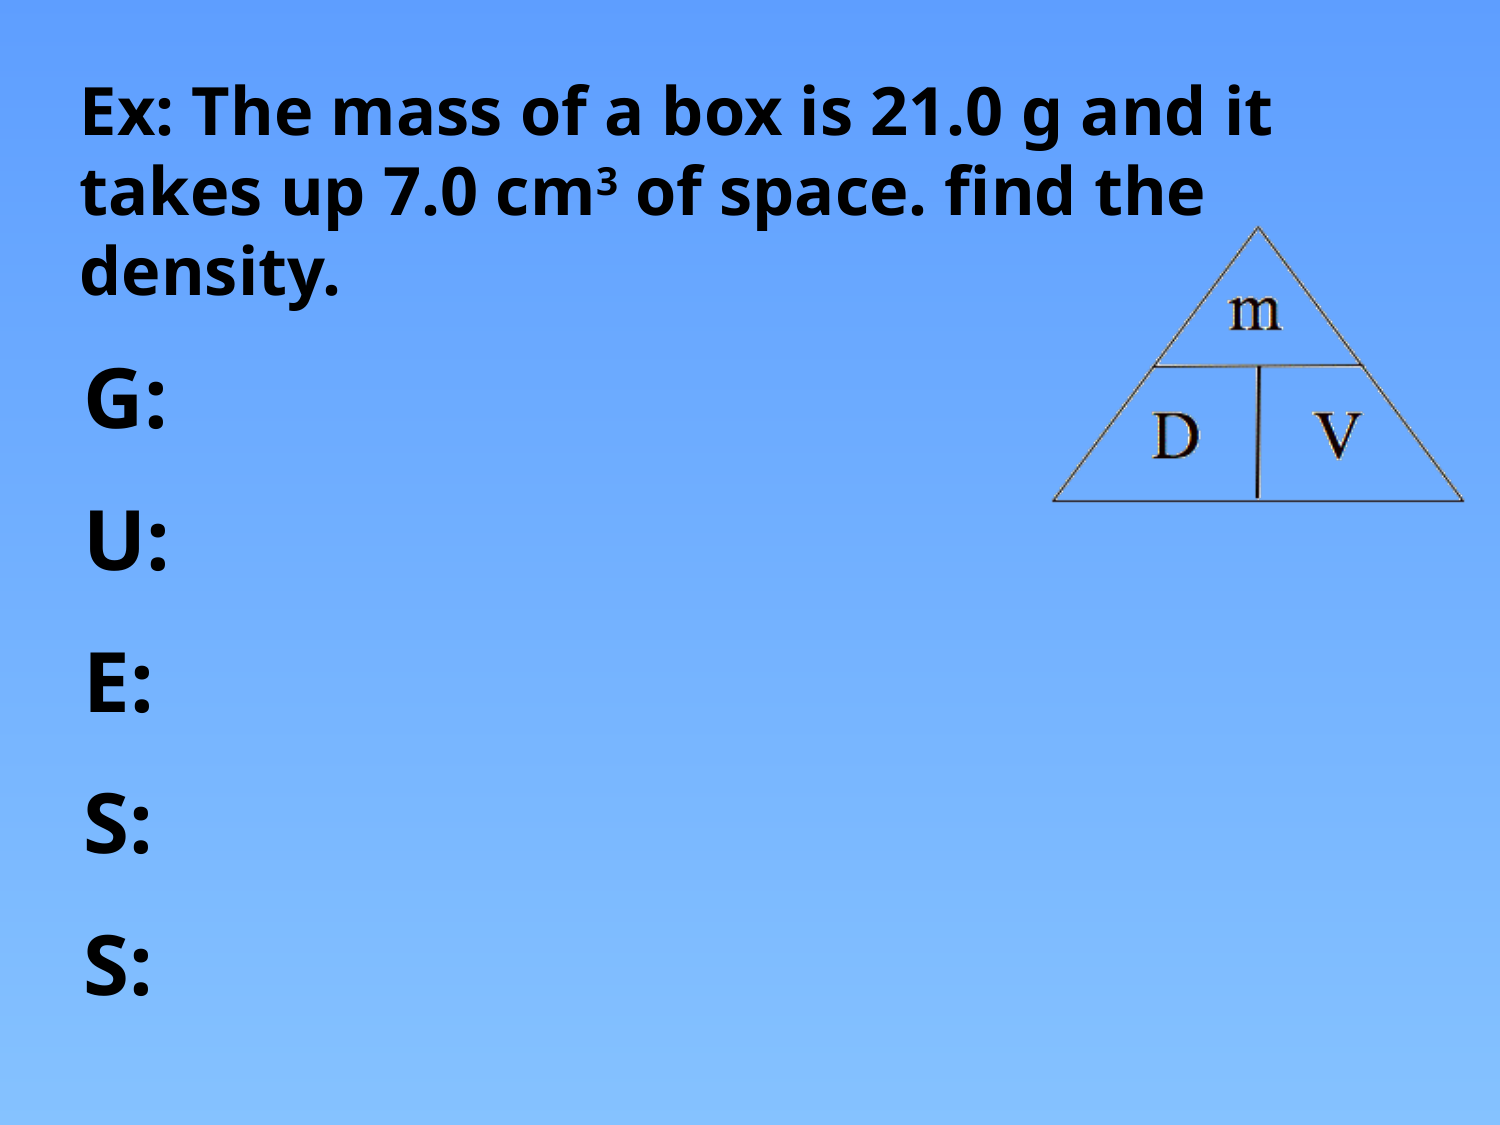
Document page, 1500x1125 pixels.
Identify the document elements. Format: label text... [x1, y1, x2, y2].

text_box Ex: The mass of a box is 21.0 g and it takes up 7.0 cm3 of space. find the density. [64, 61, 1403, 316]
picture [1045, 219, 1476, 512]
text_box G: U: E: S: S: [69, 338, 246, 1120]
